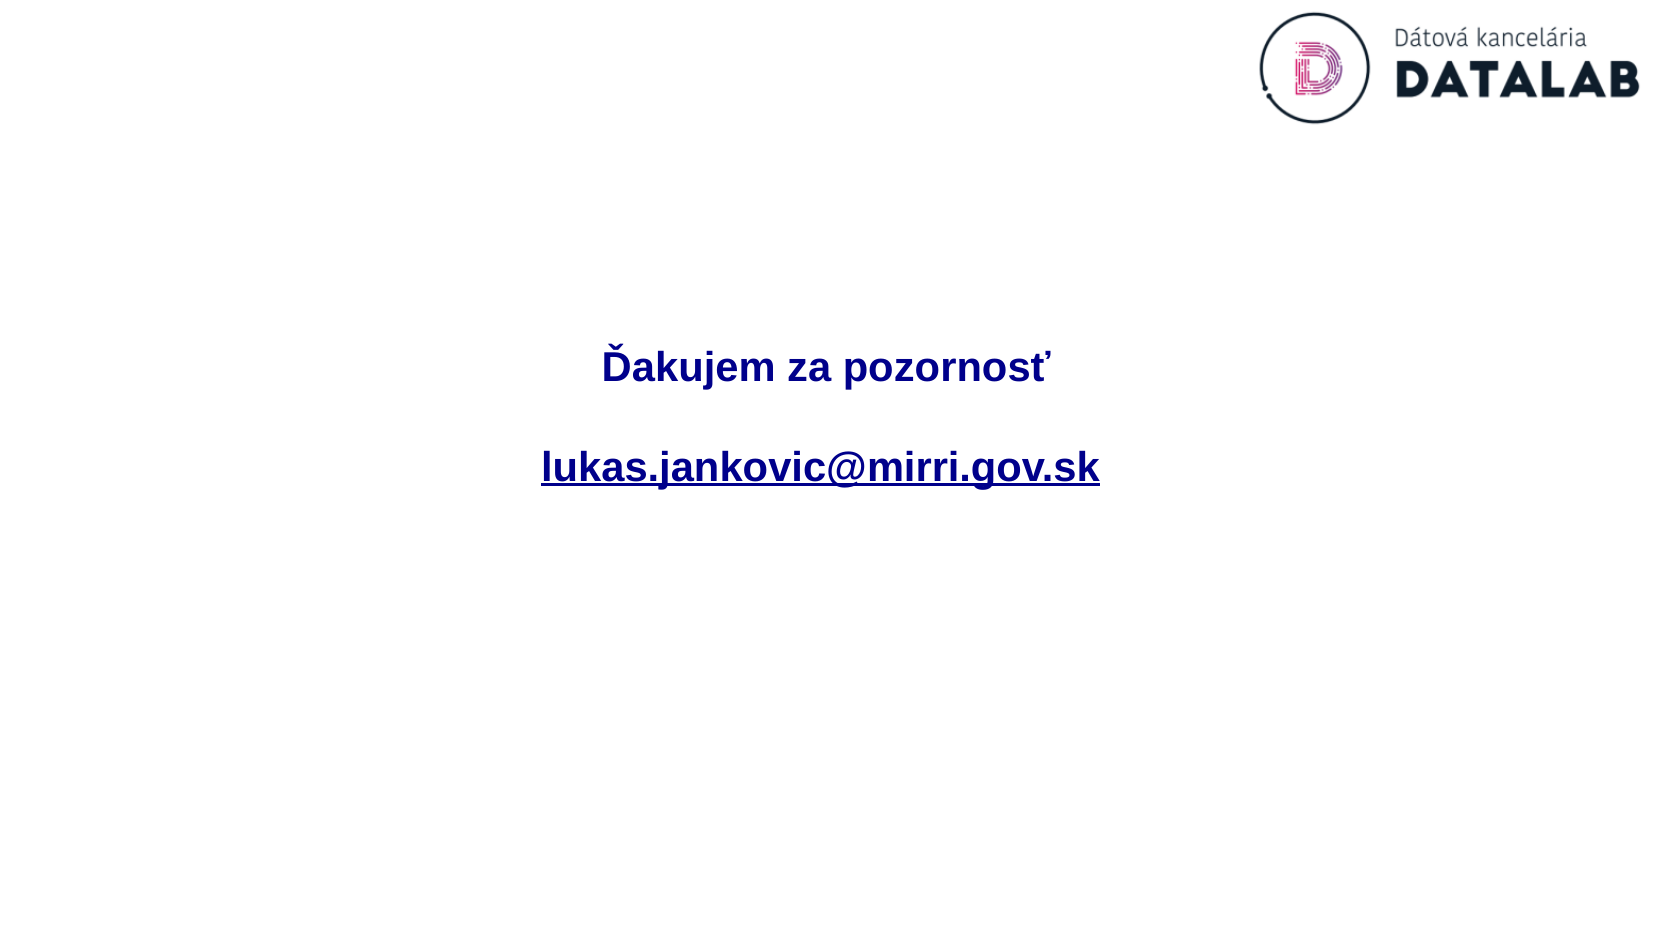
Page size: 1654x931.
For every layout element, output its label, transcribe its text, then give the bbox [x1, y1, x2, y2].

picture [1248, 0, 1654, 135]
text_box Ďakujem za pozornosť lukas.jankovic@mirri.gov.sk [82, 36, 1571, 192]
